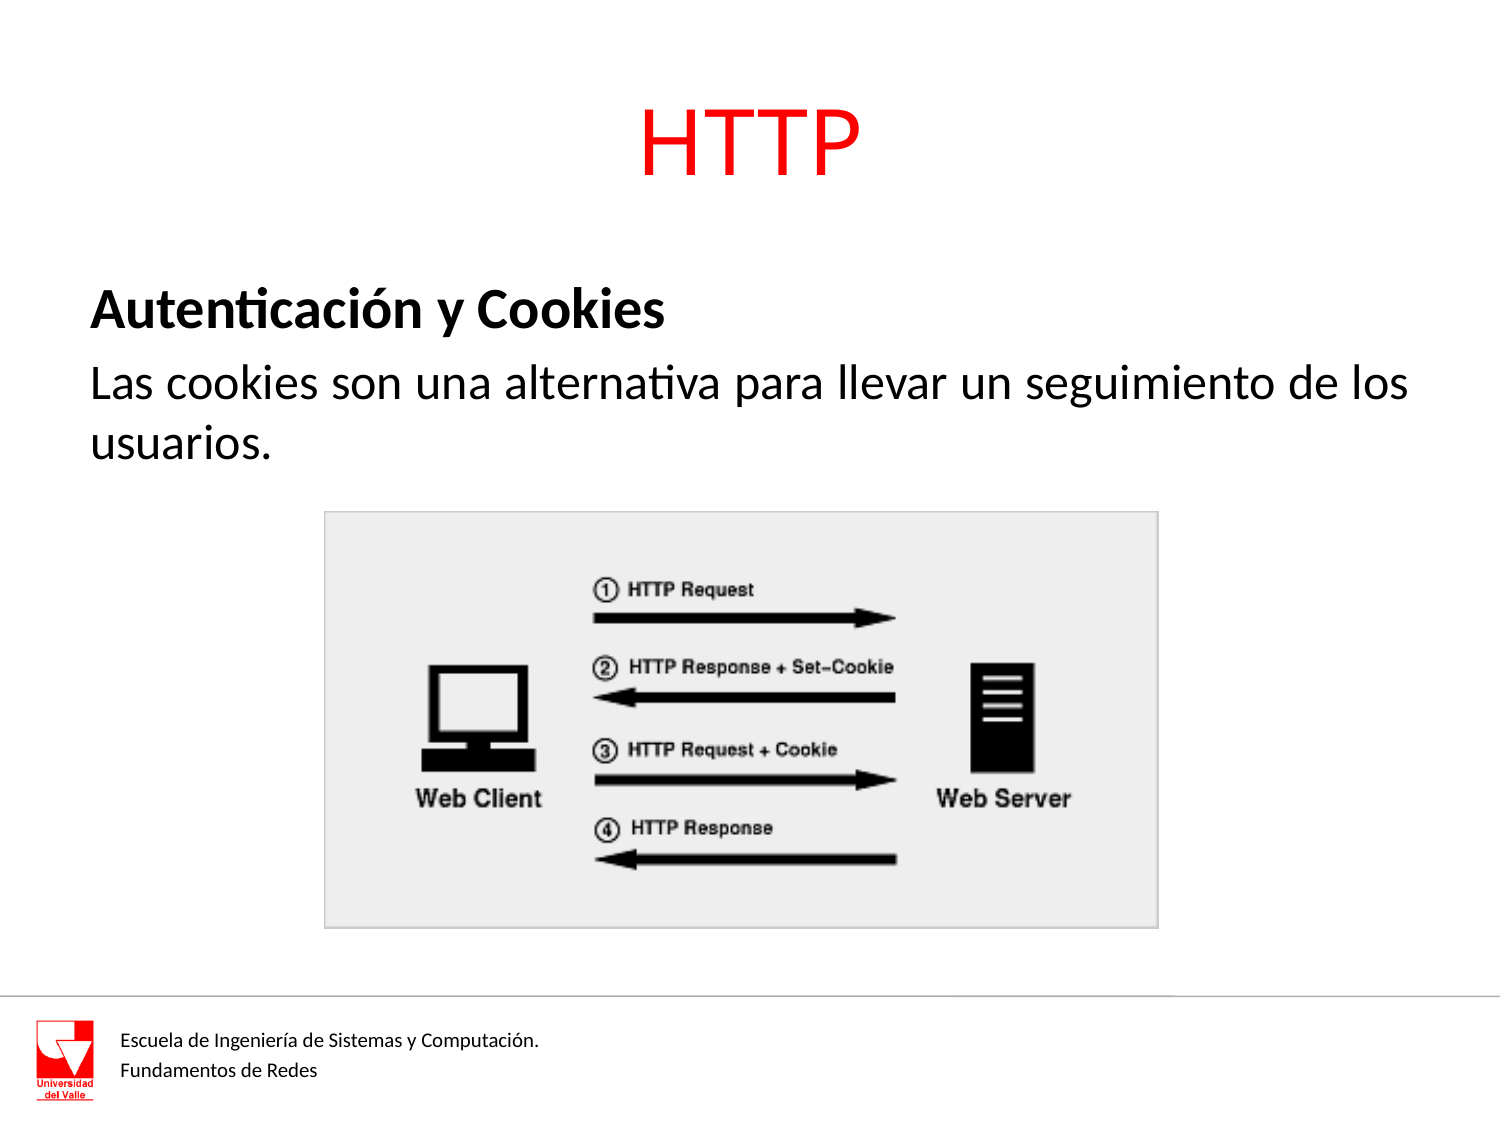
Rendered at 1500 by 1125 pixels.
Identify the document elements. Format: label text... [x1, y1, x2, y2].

list Autenticación y Cookies Las cookies son una alternativa para llevar un seguimiento de los usuarios. [75, 262, 1425, 994]
picture [324, 511, 1159, 929]
picture [35, 1019, 94, 1101]
title HTTP [75, 45, 1425, 233]
